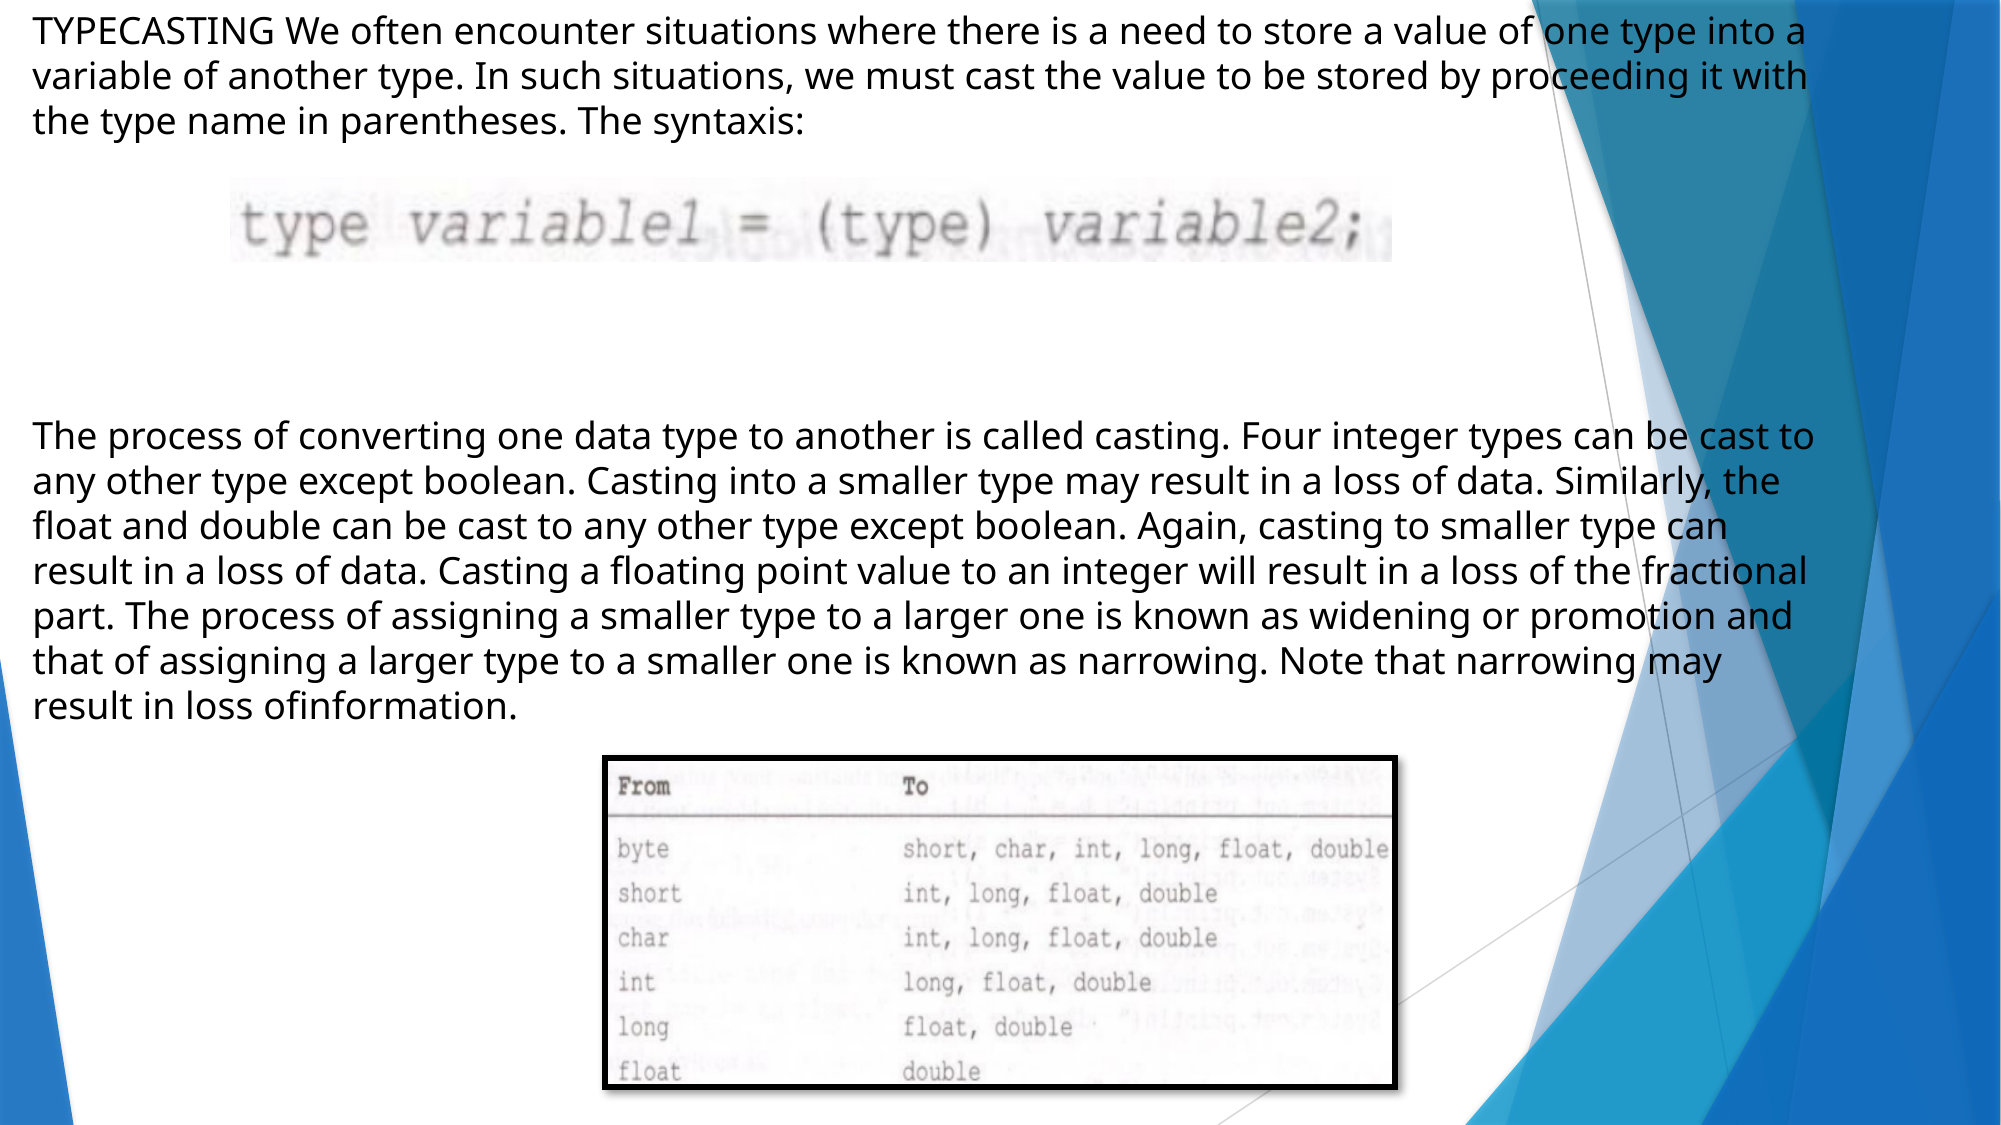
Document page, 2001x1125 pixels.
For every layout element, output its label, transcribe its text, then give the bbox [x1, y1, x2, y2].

picture [230, 176, 1393, 262]
text_box TYPECASTING We often encounter situations where there is a need to store a value of one type into a variable of another type. In such situations, we must cast the value to be stored by proceeding it with the type name in parentheses. The syntaxis: The process of converting one data type to another is called casting. Four integer types can be cast to any other type except boolean. Casting into a smaller type may result in a loss of data. Similarly, the float and double can be cast to any other type except boolean. Again, casting to smaller type can result in a loss of data. Casting a floating point value to an integer will result in a loss of the fractional part. The process of assigning a smaller type to a larger one is known as widening or promotion and that of assigning a larger type to a smaller one is known as narrowing. Note that narrowing may result in loss ofinformation. [17, 0, 1849, 735]
picture [607, 760, 1393, 1085]
